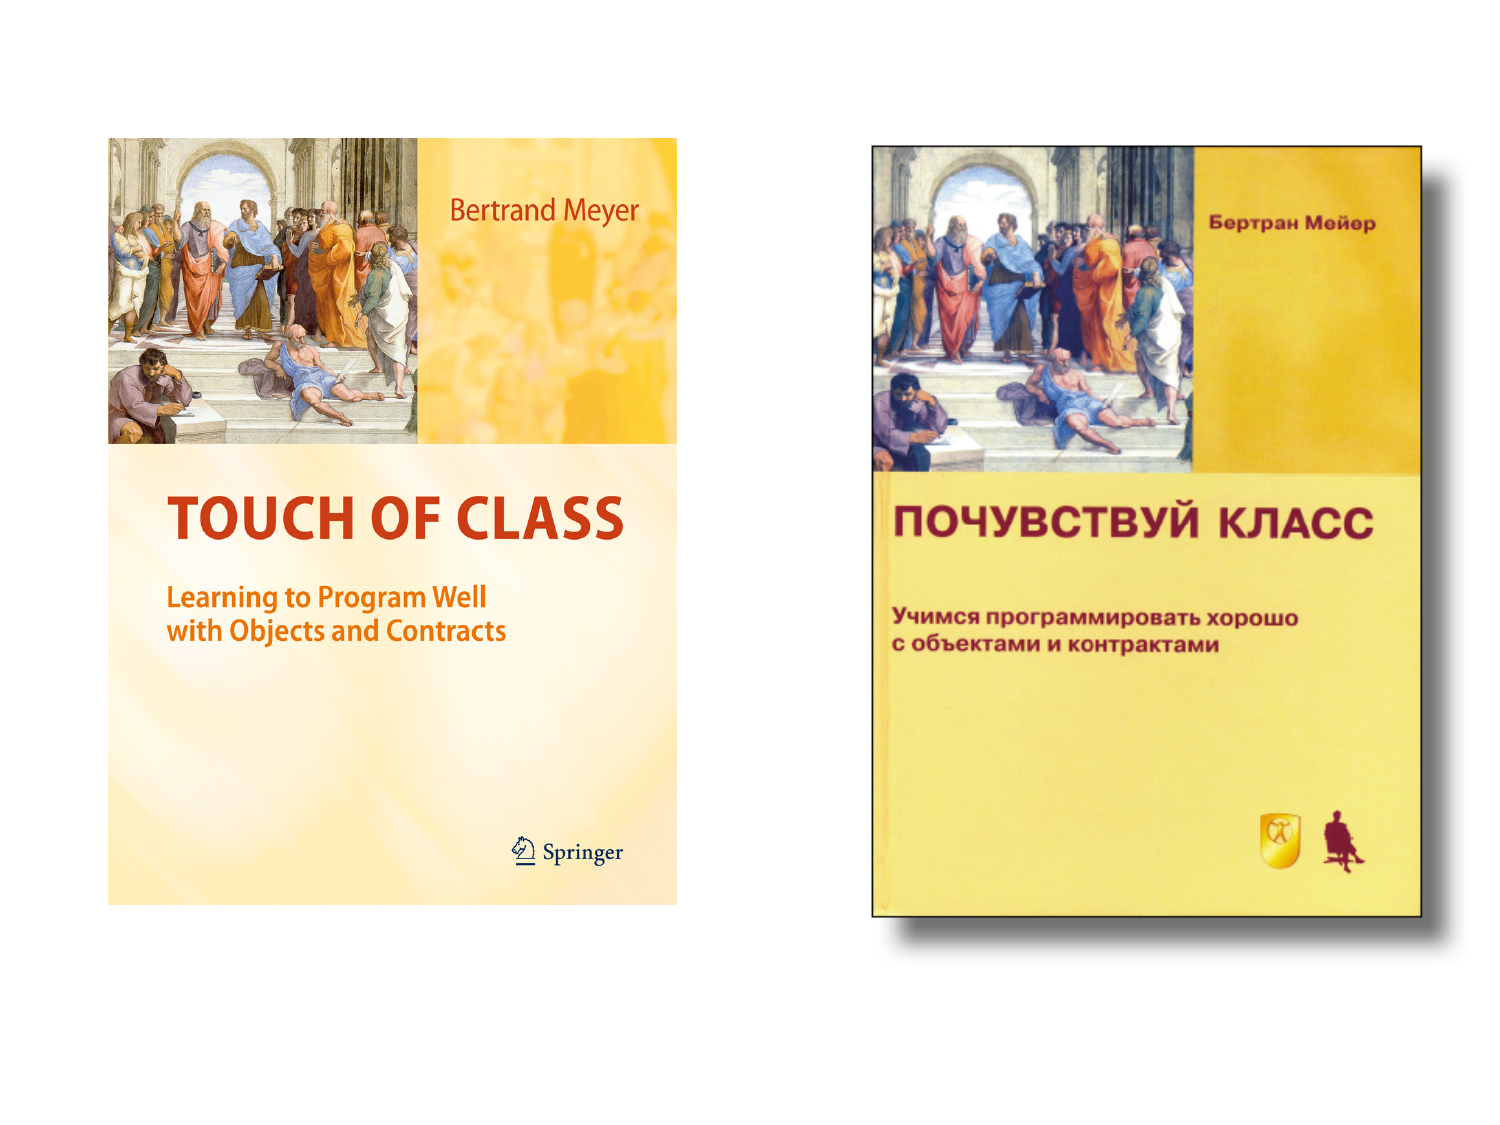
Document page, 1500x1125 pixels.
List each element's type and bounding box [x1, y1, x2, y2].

picture [108, 137, 677, 906]
picture [861, 137, 1469, 966]
